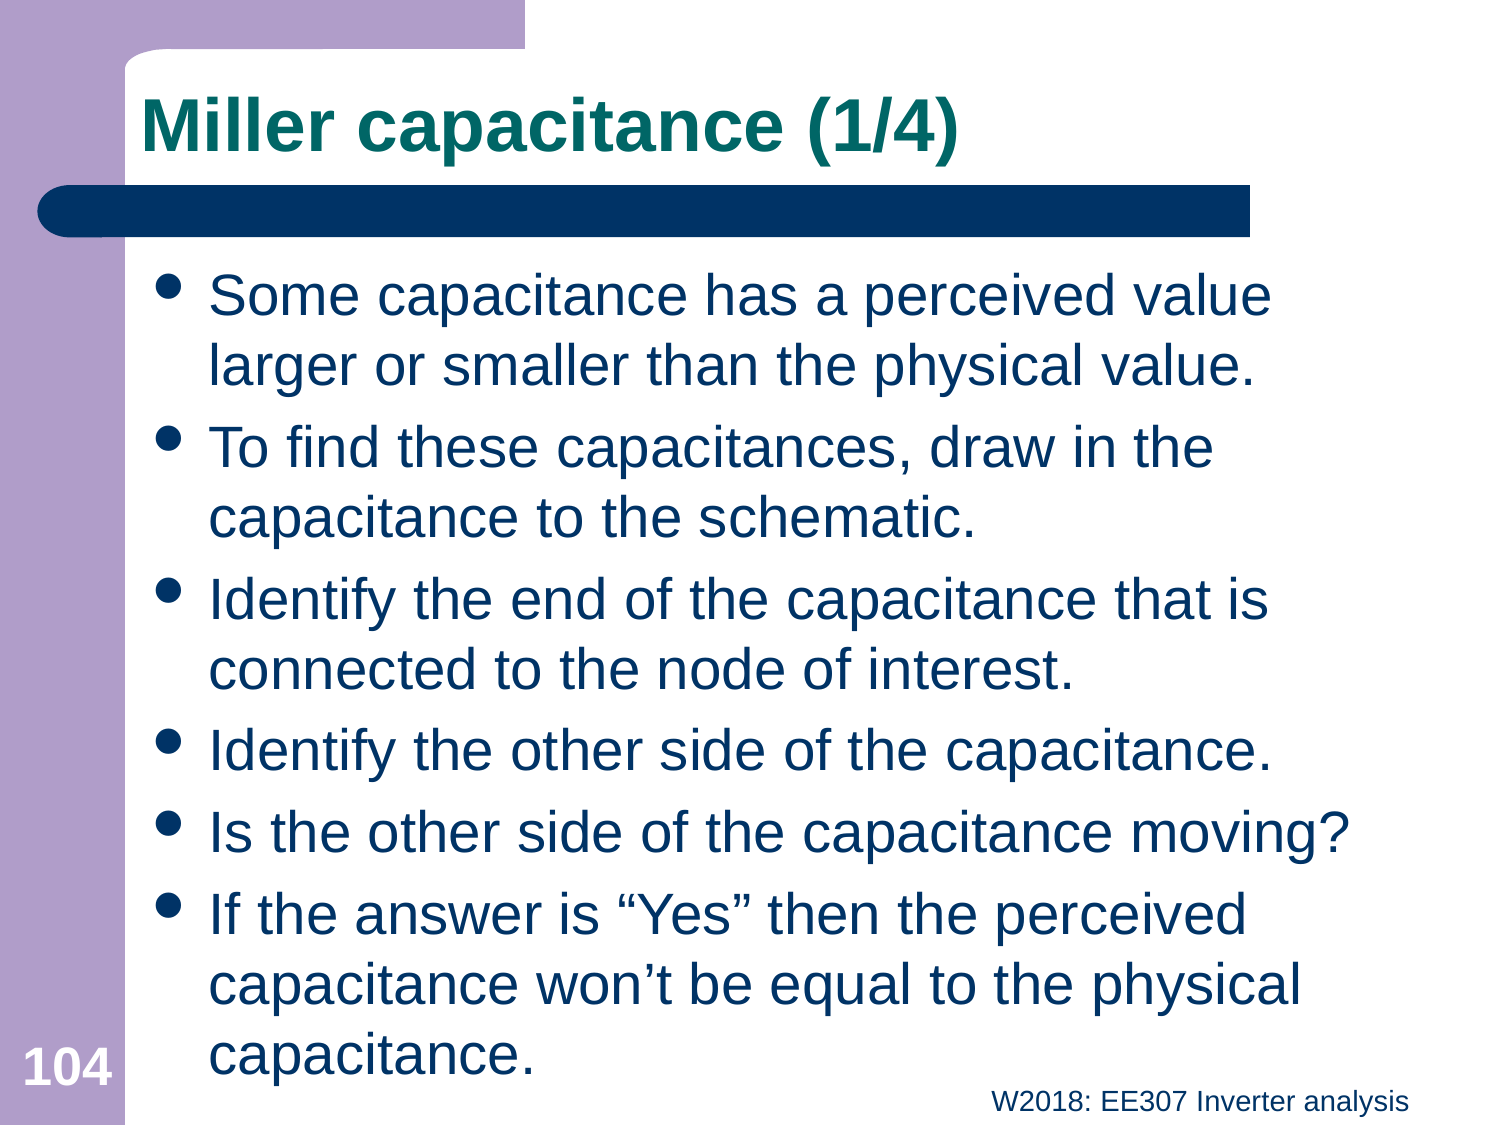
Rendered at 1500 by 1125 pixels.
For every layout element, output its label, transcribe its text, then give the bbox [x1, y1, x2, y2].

footer W2018: EE307 Inverter analysis [512, 1074, 1426, 1125]
title Miller capacitance (1/4) [124, 49, 1426, 176]
list Some capacitance has a perceived value larger or smaller than the physical value. To find these capacitances, draw in the capacitance to the schematic. Identify the end of the capacitance that is connected to the node of interest. Identify the other side of the capacitance. Is the other side of the capacitance moving? If the answer is “Yes” then the perceived capacitance won’t be equal to the physical capacitance. [137, 249, 1400, 999]
slide_number 104 [0, 1023, 136, 1105]
